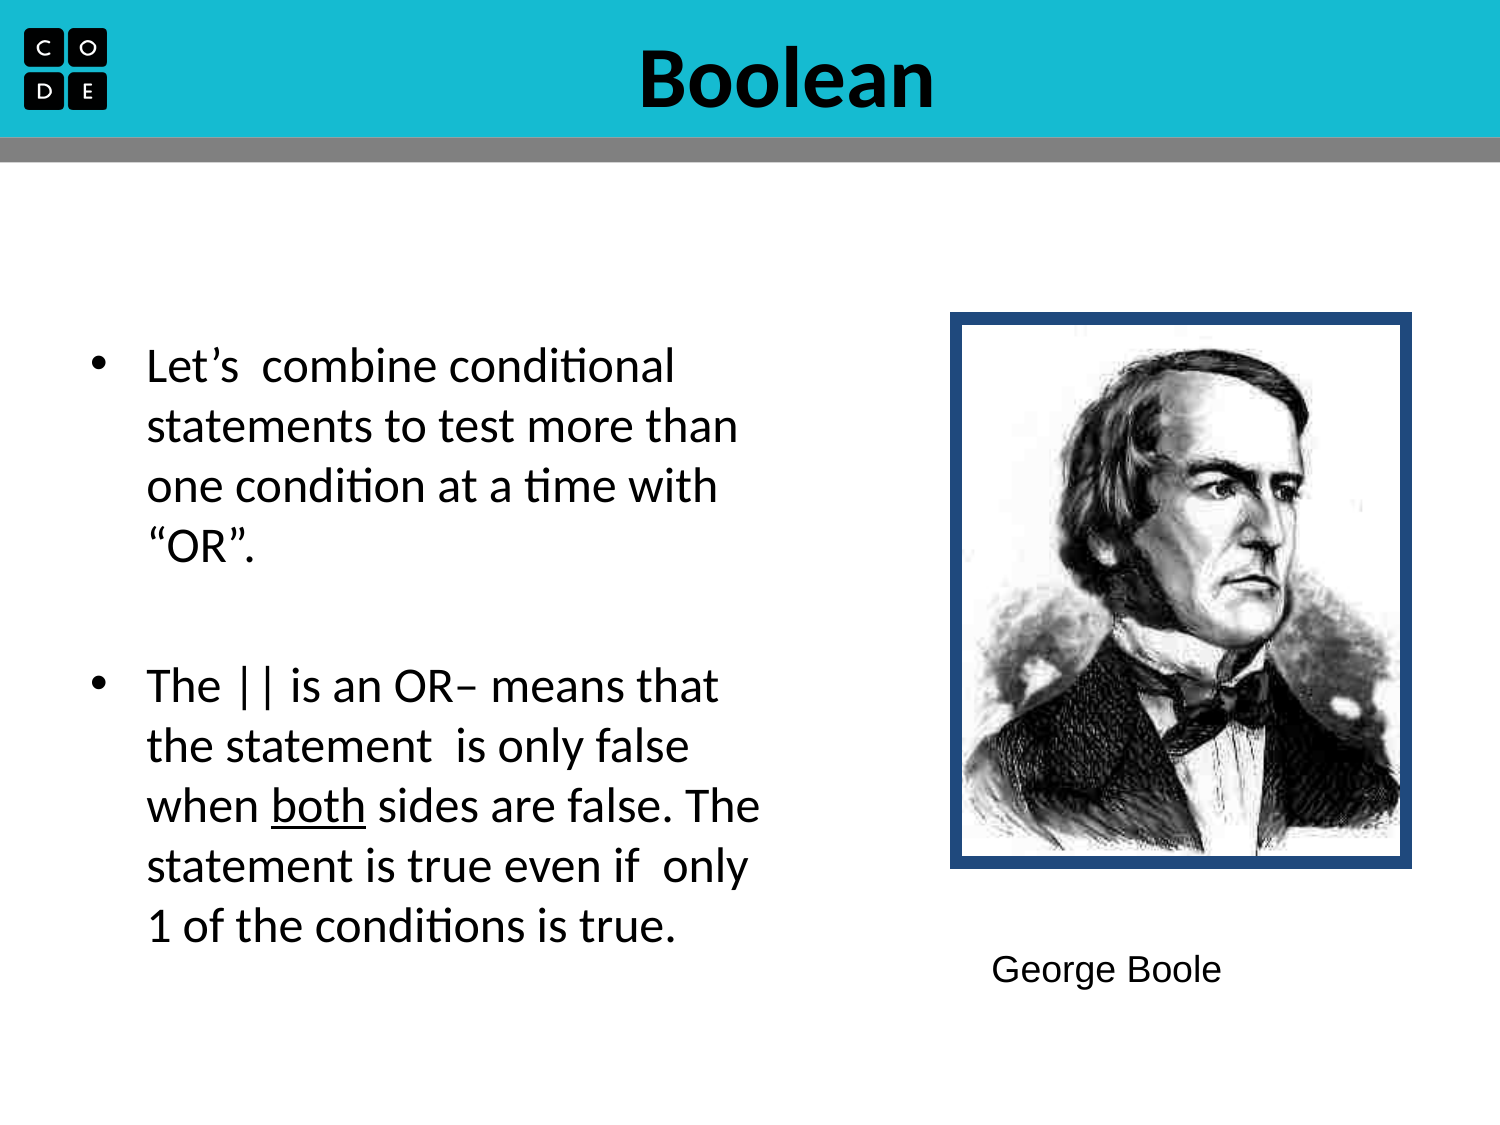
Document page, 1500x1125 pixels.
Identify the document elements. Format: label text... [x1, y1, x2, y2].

picture [962, 324, 1401, 857]
picture [24, 27, 107, 110]
text_box [0, 0, 1500, 135]
text_box [0, 135, 1500, 164]
text_box George Boole [976, 937, 1238, 998]
list Let’s combine conditional statements to test more than one condition at a time with “OR”. The || is an OR– means that the statement is only false when both sides are false. The statement is true even if only 1 of the conditions is true. [74, 324, 801, 1038]
title Boolean [174, 12, 1401, 133]
